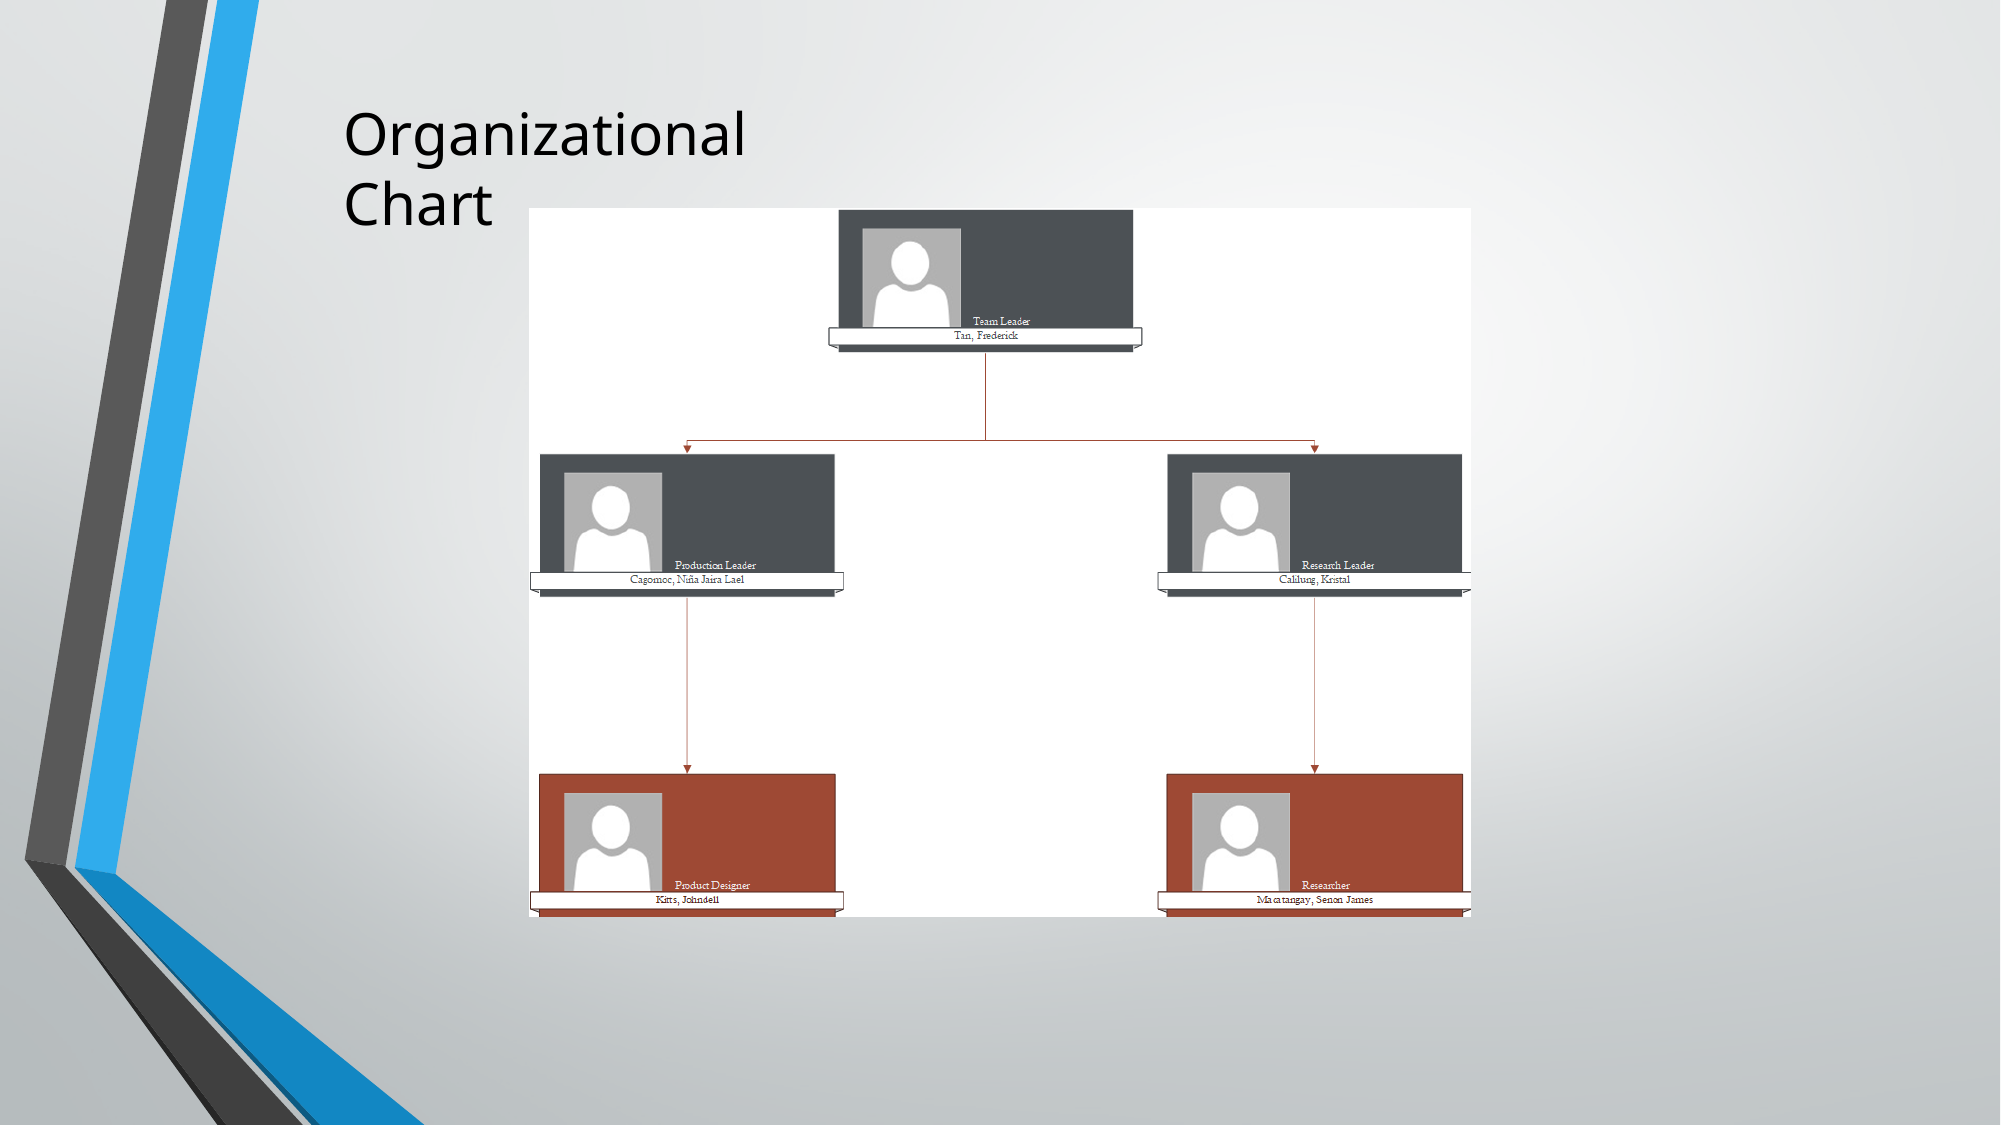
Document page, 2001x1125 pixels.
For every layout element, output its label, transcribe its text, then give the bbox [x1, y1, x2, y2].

text_box Organizational Chart [328, 89, 884, 245]
picture [528, 208, 1472, 917]
